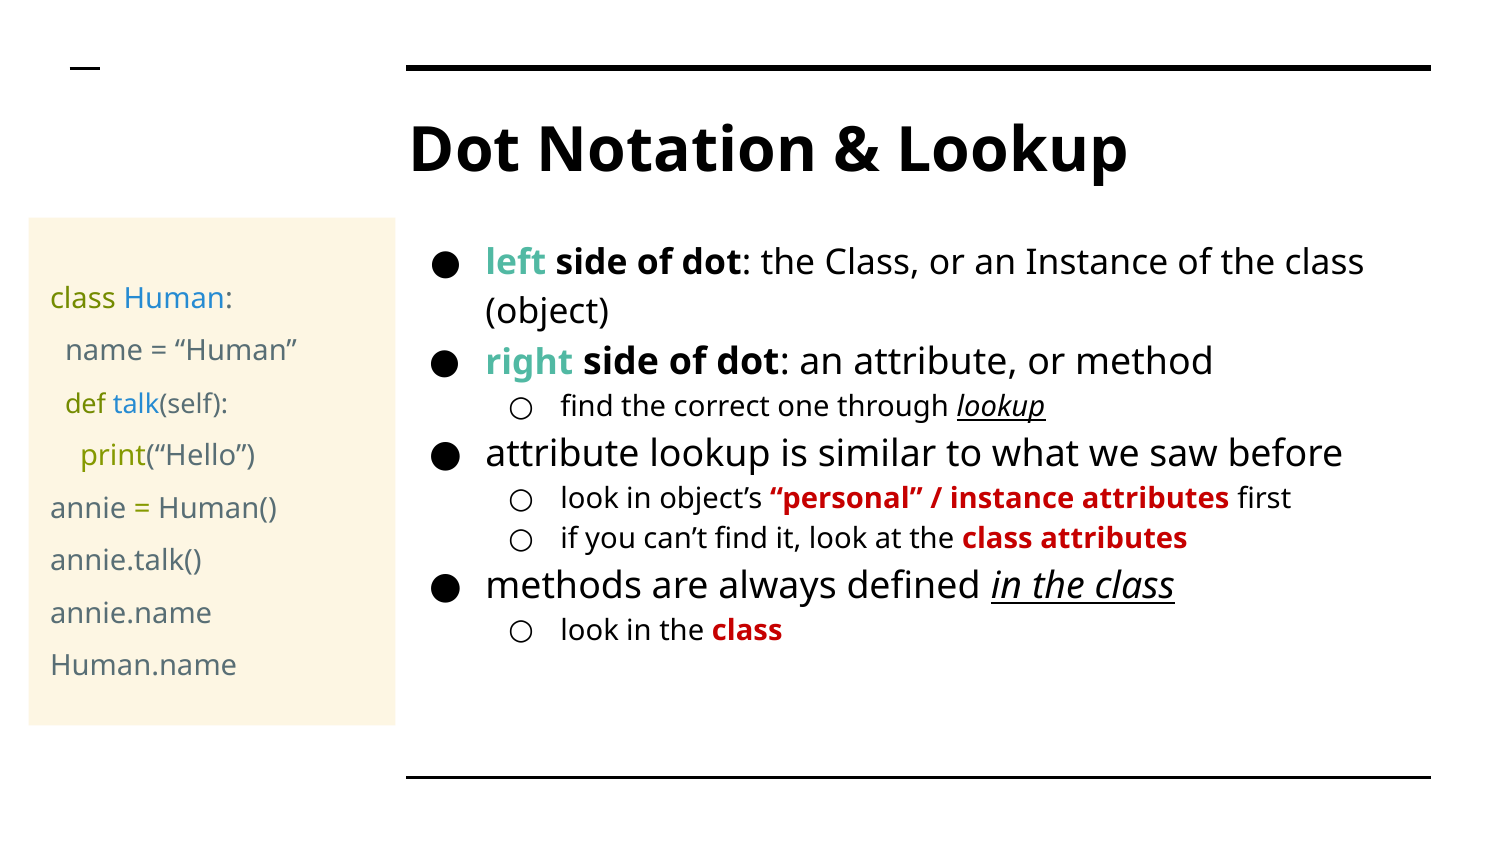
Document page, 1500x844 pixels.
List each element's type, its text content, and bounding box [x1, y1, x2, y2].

list class Human: name = “Human” def talk(self): print(“Hello”) annie = Human() annie.talk() annie.name Human.name [28, 217, 396, 726]
title Dot Notation & Lookup [393, 94, 1431, 199]
list left side of dot: the Class, or an Instance of the class (object) right side of dot: an attribute, or method find the correct one through lookup attribute lookup is similar to what we saw before look in object’s “personal” / instance attributes first if you can’t find it, look at the class attributes methods are always defined in the class look in the class [396, 217, 1433, 711]
